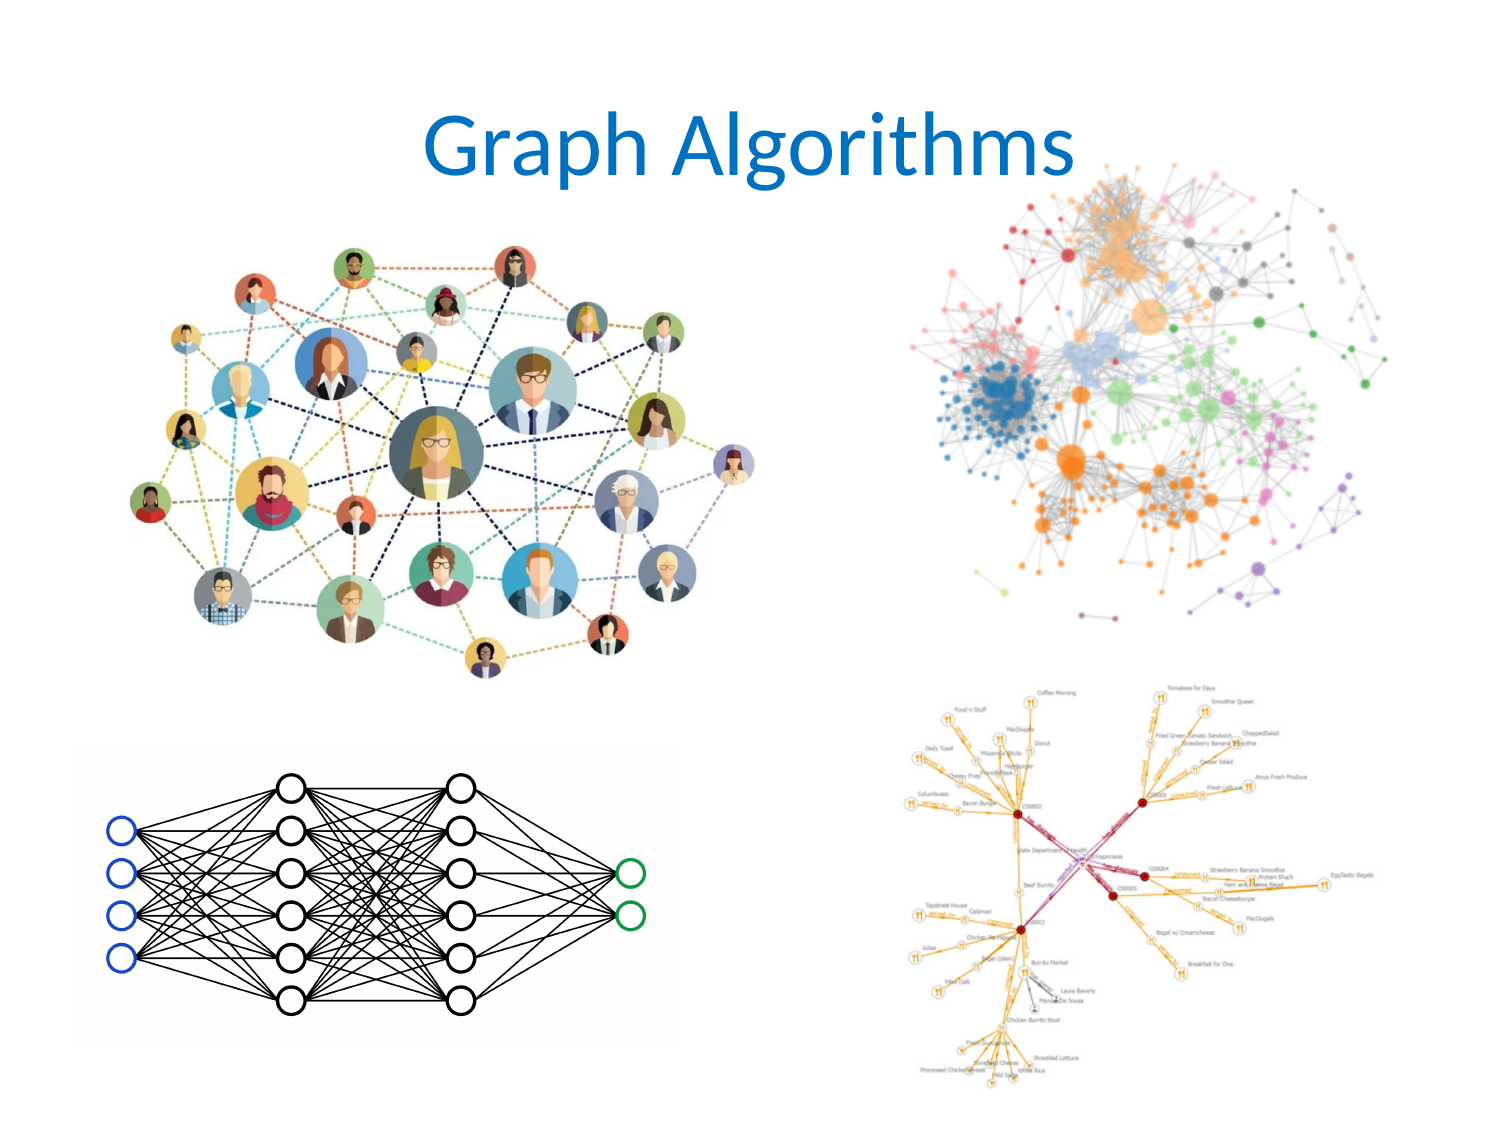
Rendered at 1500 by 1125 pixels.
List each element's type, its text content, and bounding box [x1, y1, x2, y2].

picture [112, 238, 784, 694]
title Graph Algorithms [75, 45, 1425, 233]
picture [901, 161, 1410, 626]
picture [827, 669, 1410, 1100]
picture [79, 745, 673, 1043]
